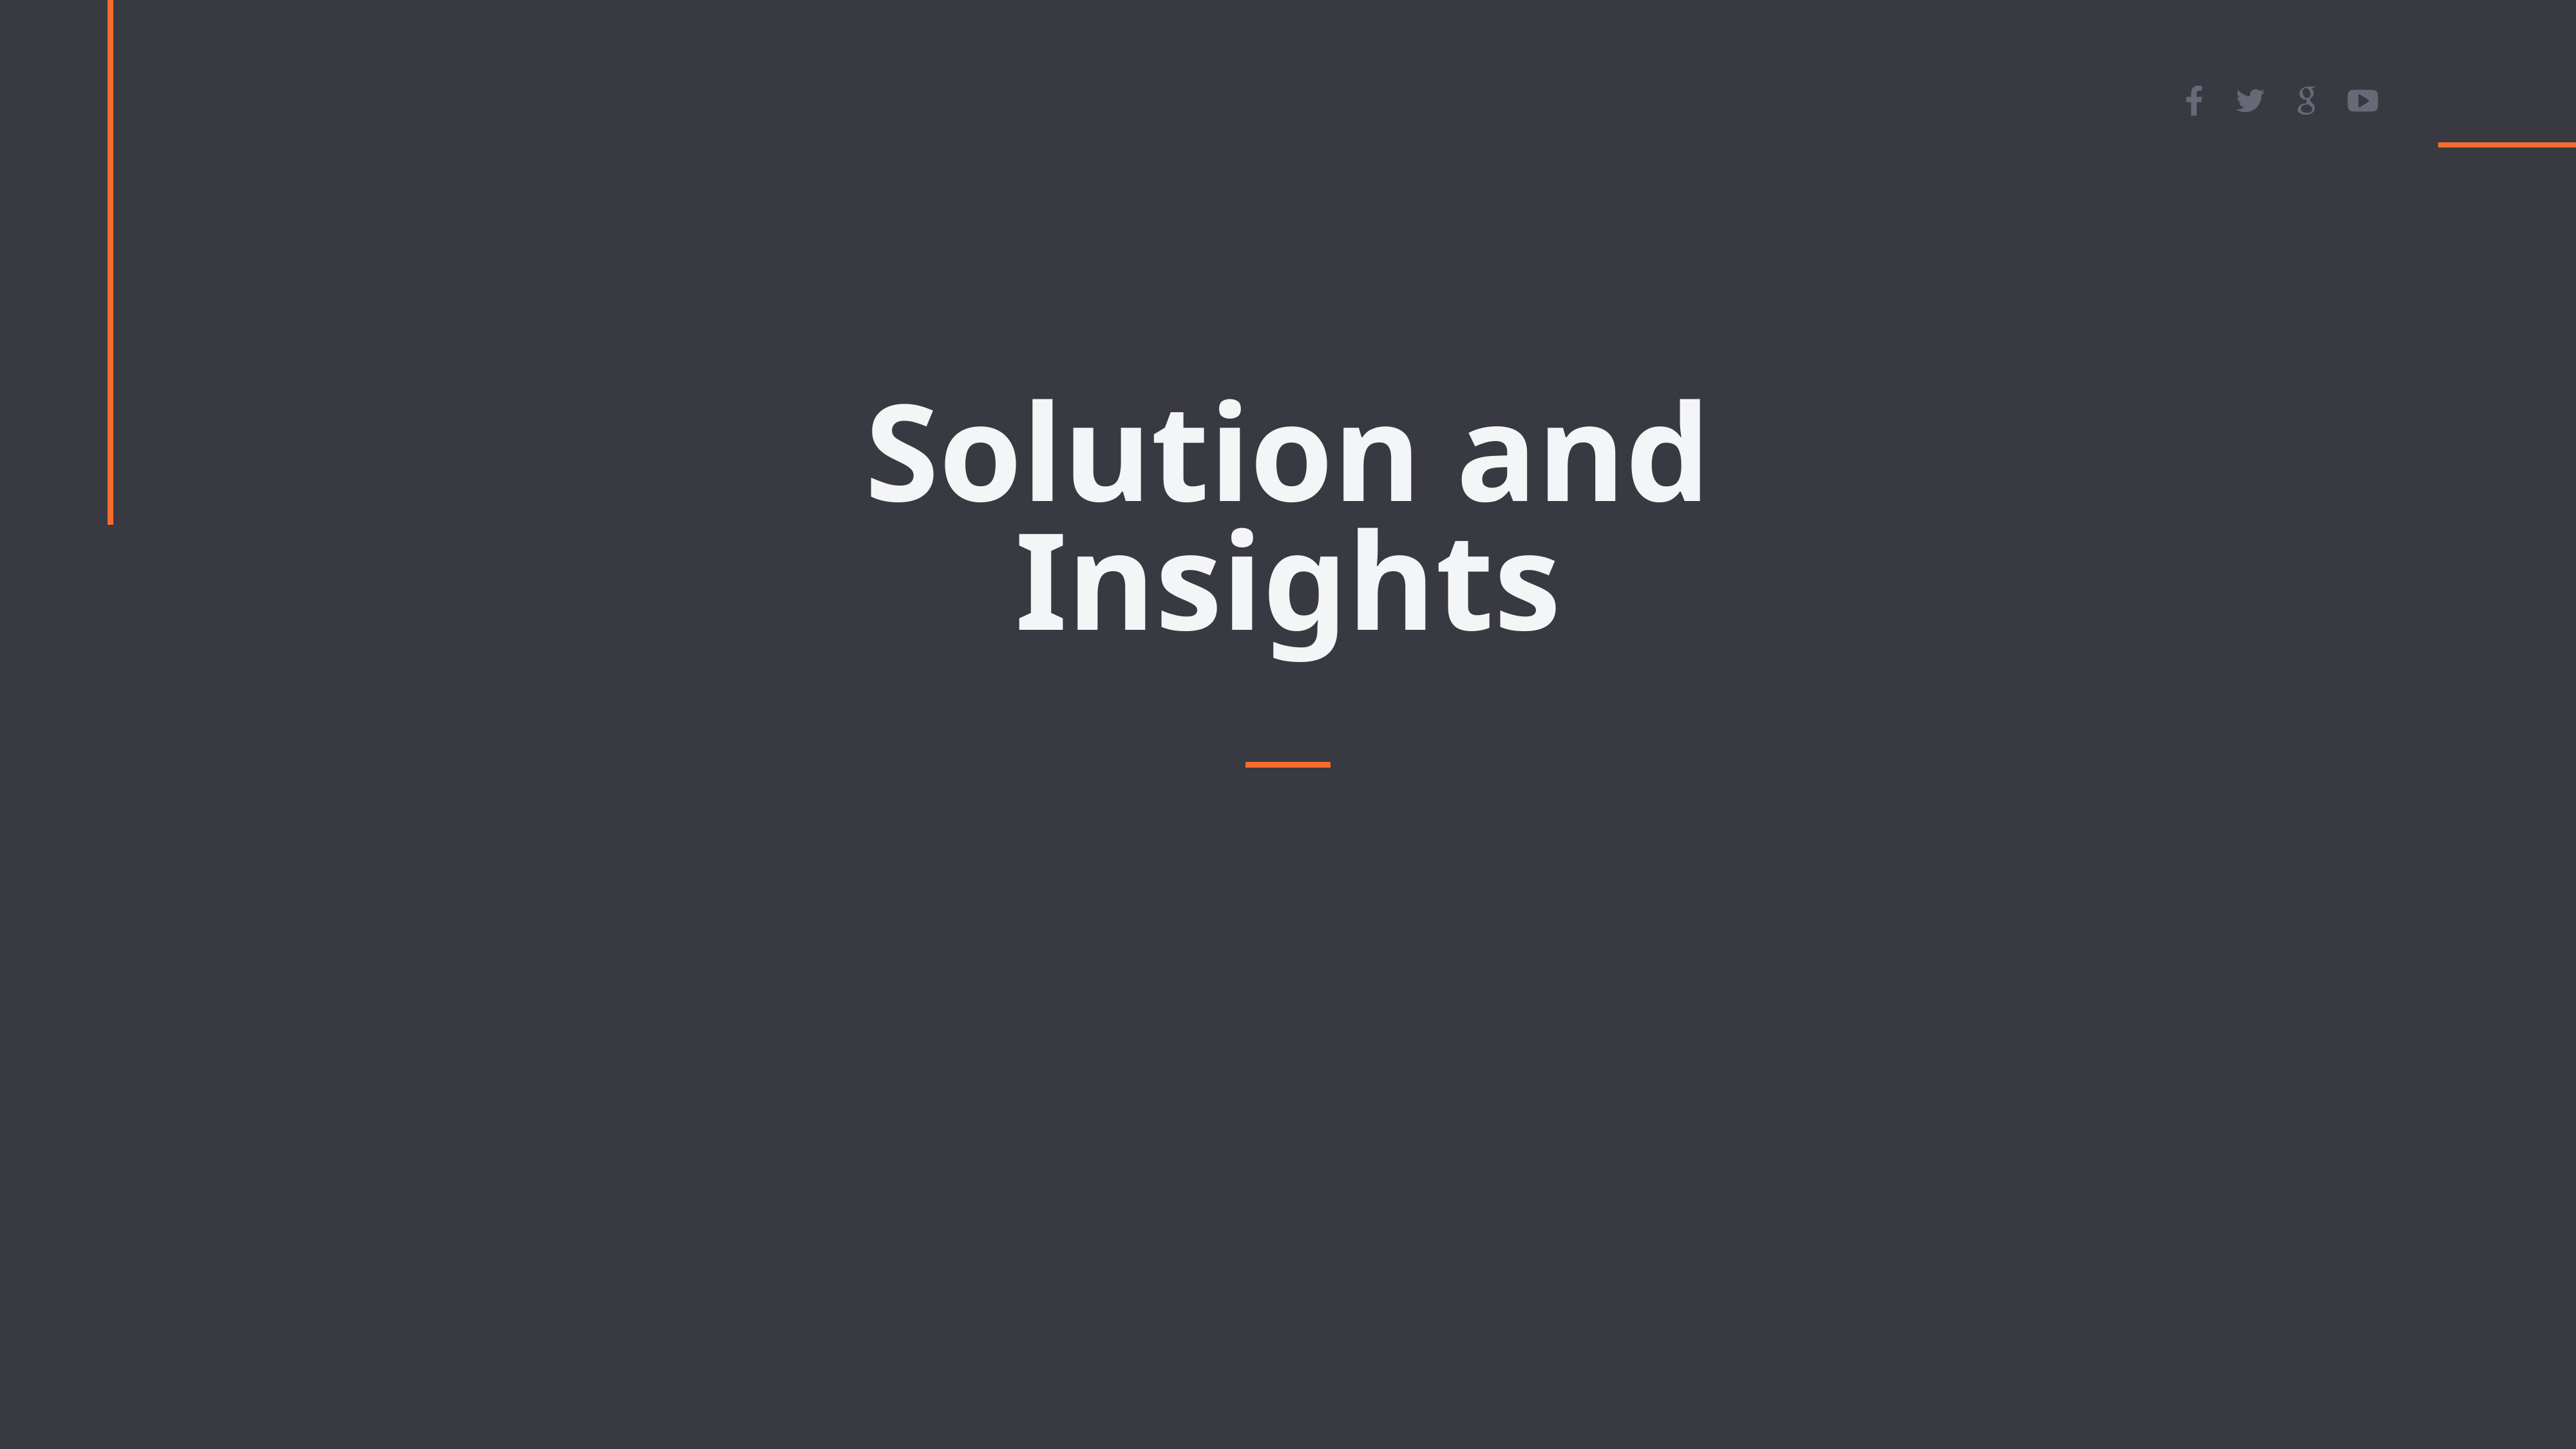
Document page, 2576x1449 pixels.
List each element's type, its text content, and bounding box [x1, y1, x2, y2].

text_box Solution and Insights [609, 394, 1967, 583]
